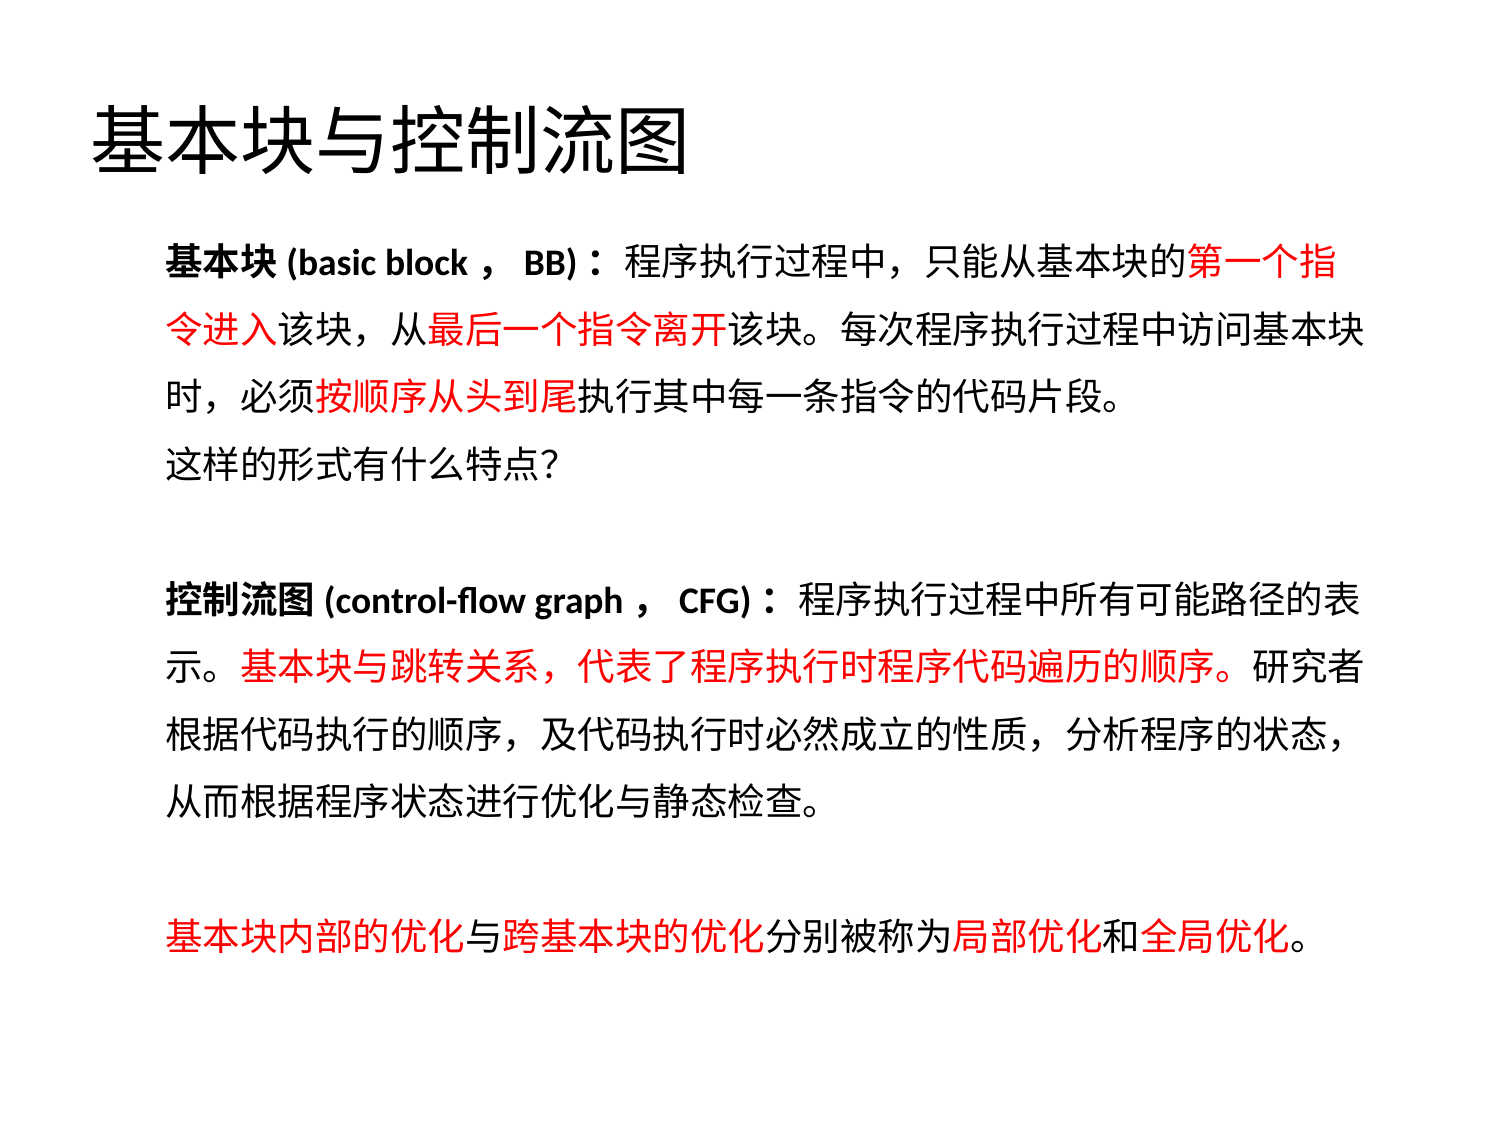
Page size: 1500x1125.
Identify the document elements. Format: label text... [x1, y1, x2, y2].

text_box 基本块(basic block，BB)：程序执行过程中，只能从基本块的第一个指令进入该块，从最后一个指令离开该块。每次程序执行过程中访问基本块时，必须按顺序从头到尾执行其中每一条指令的代码片段。 这样的形式有什么特点？ 控制流图(control-flow graph，CFG)：程序执行过程中所有可能路径的表示。基本块与跳转关系，代表了程序执行时程序代码遍历的顺序。研究者根据代码执行的顺序，及代码执行时必然成立的性质，分析程序的状态，从而根据程序状态进行优化与静态检查。 基本块内部的优化与跨基本块的优化分别被称为局部优化和全局优化。 [74, 208, 1381, 1045]
title 基本块与控制流图 [75, 45, 1425, 233]
